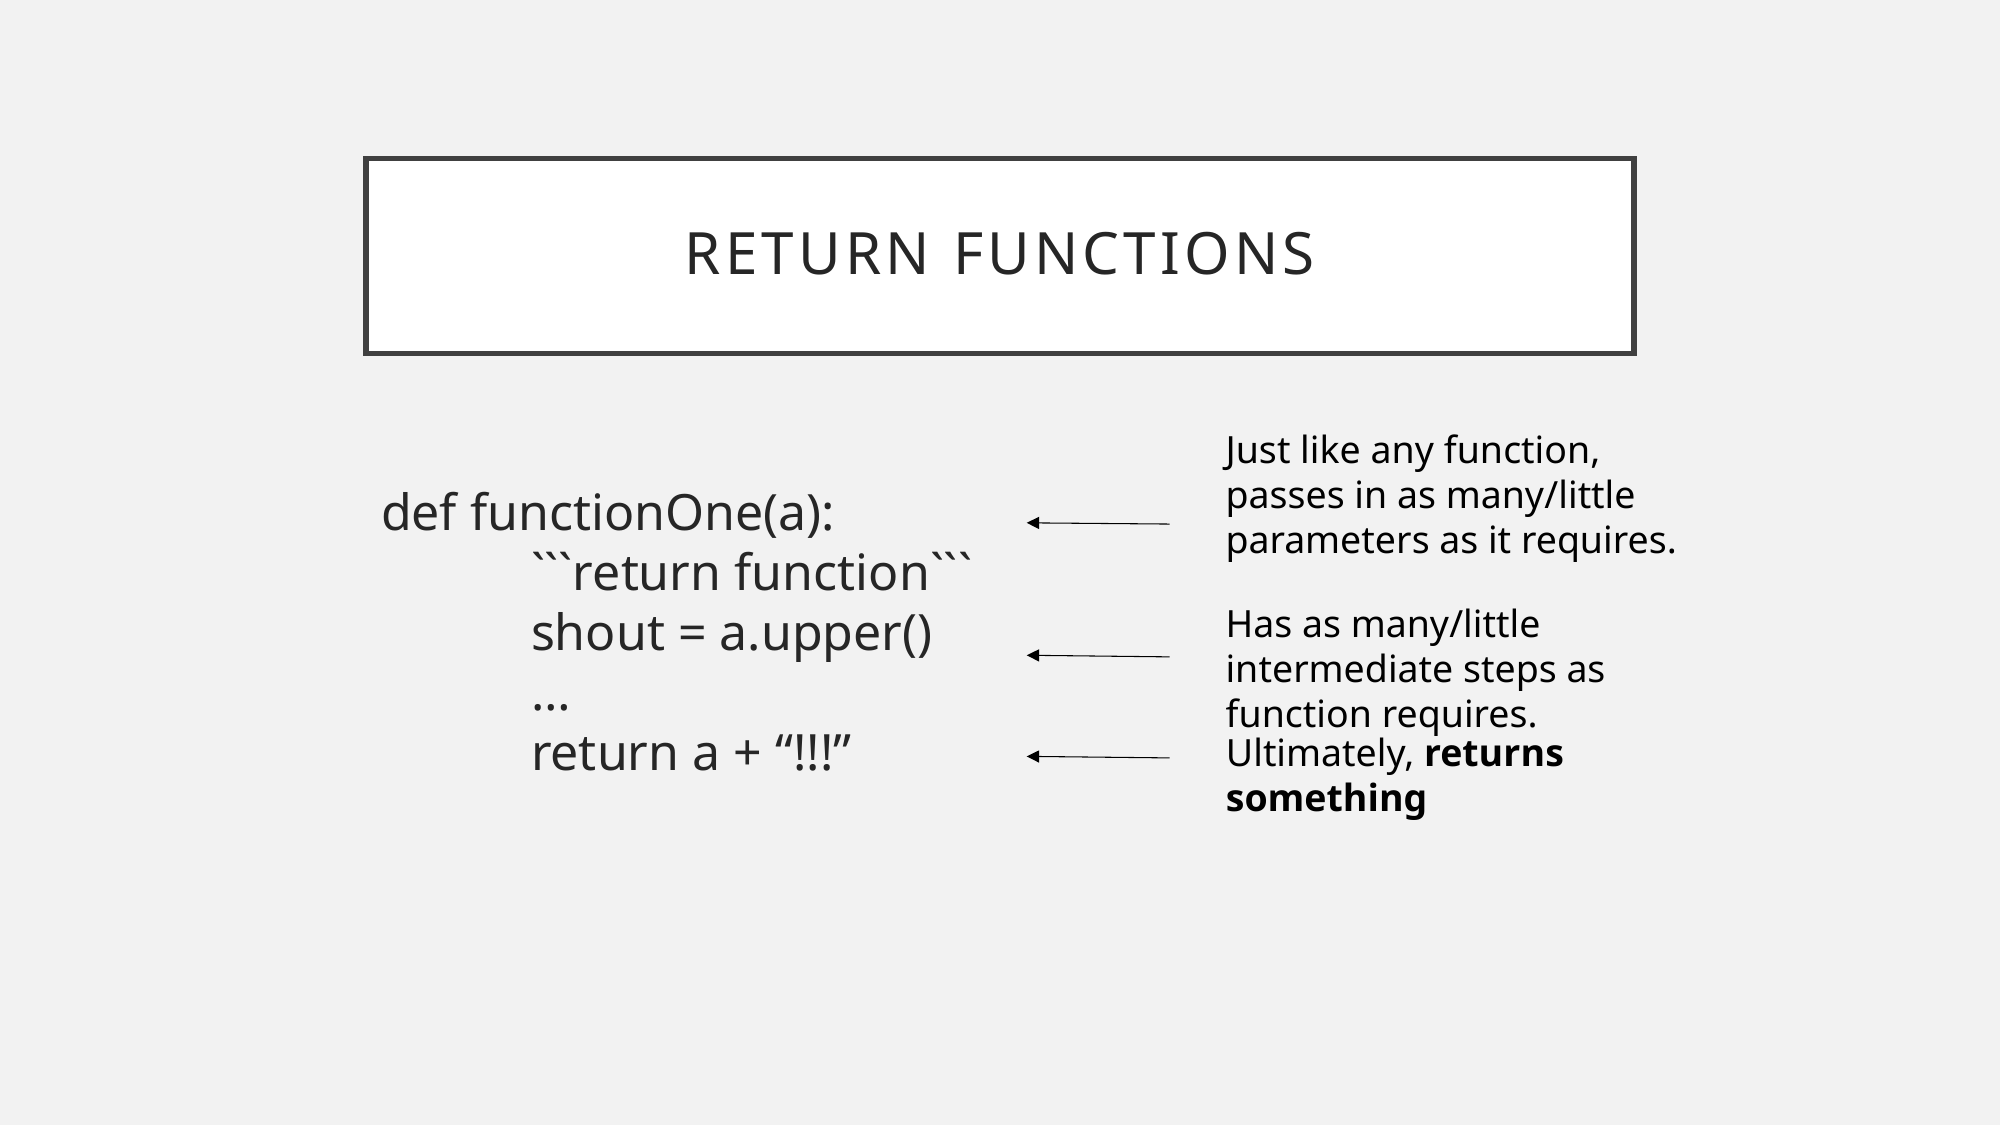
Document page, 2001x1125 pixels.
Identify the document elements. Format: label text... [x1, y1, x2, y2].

text_box Just like any function, passes in as many/little parameters as it requires. [1210, 418, 1694, 569]
text_box Has as many/little intermediate steps as function requires. [1210, 592, 1711, 722]
list def functionOne(a): ```return function``` shout = a.upper() … return a + “!!!” [366, 472, 1634, 992]
text_box Ultimately, returns something [1210, 722, 1735, 827]
title Return functions [363, 156, 1637, 356]
